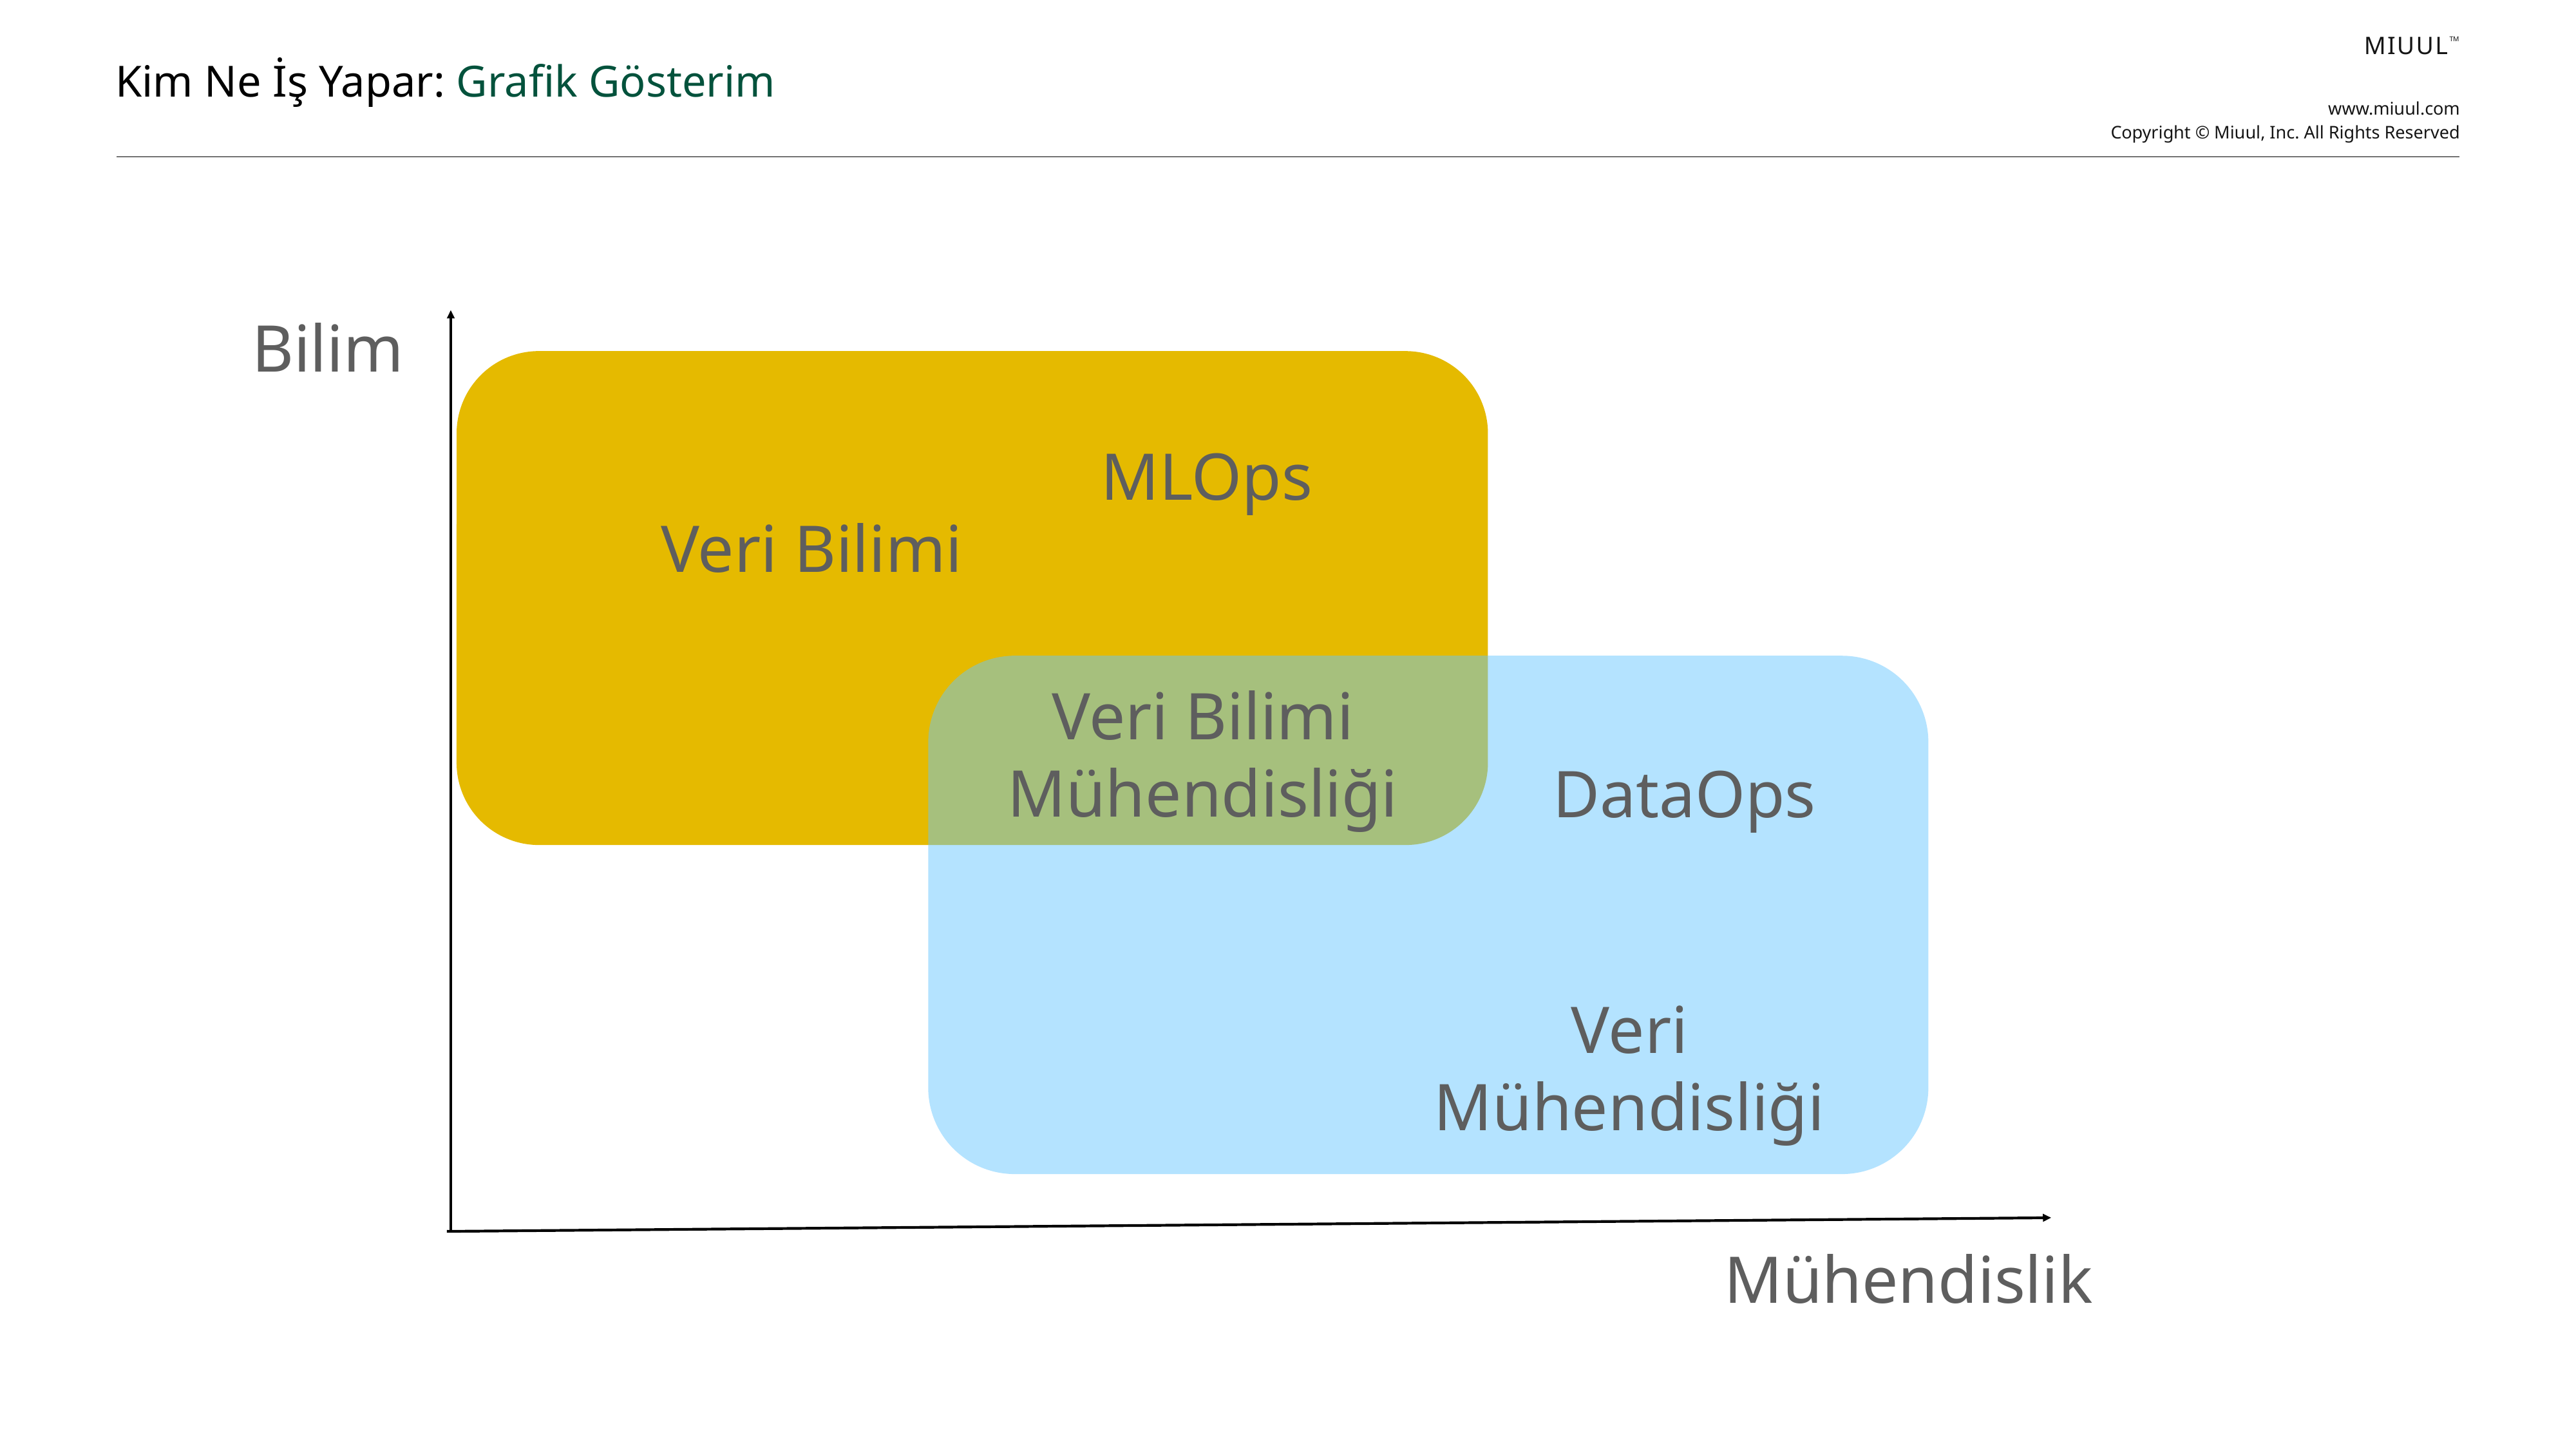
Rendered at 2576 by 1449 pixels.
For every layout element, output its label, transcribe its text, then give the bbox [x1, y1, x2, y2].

text_box Mühendislik [1678, 1224, 2139, 1331]
list Kim Ne İş Yapar: Grafik Gösterim [111, 17, 1771, 142]
text_box Bilim [201, 293, 455, 399]
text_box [446, 310, 2052, 1232]
